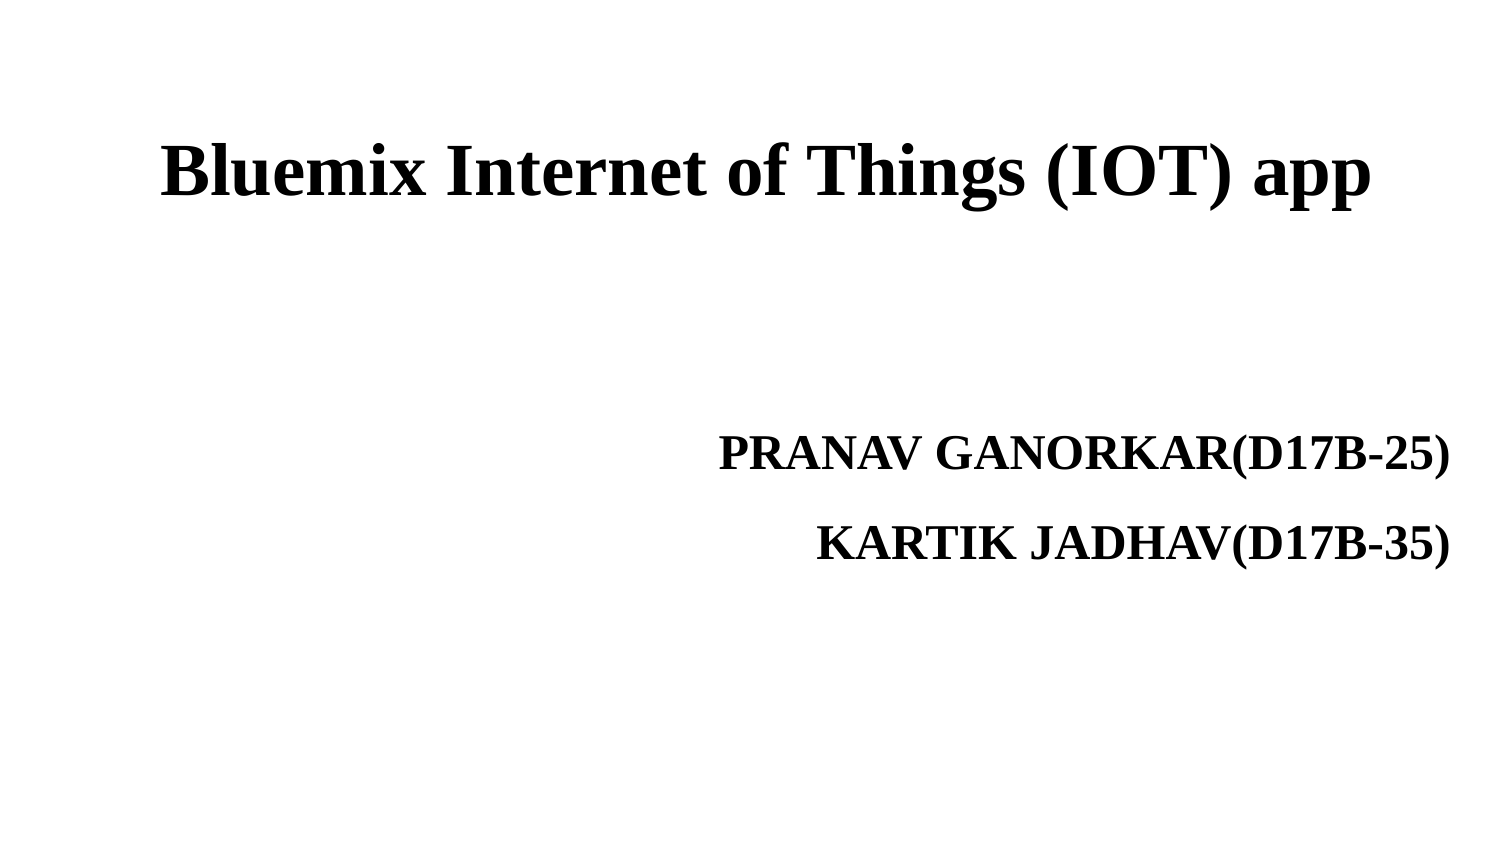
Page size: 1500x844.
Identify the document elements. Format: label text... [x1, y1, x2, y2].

title Bluemix Internet of Things (IOT) app PRANAV GANORKAR(D17B-25) KARTIK JADHAV(D17B-35) [68, 91, 1466, 785]
